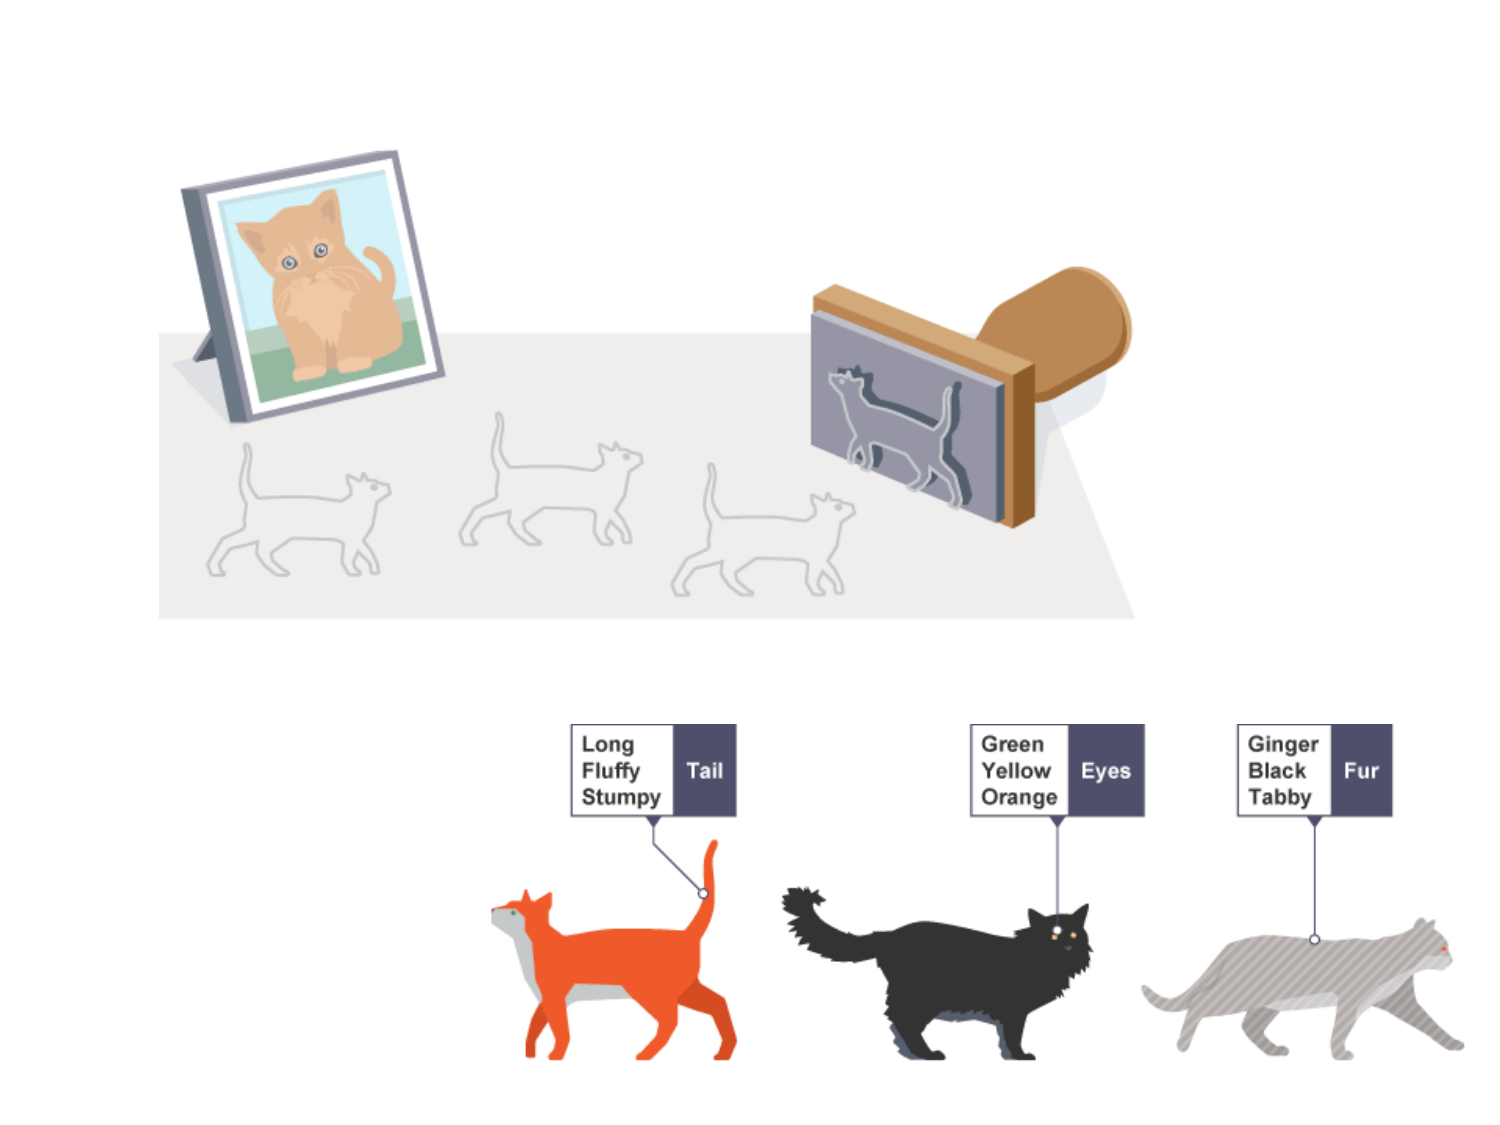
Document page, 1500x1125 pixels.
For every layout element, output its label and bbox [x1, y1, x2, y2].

picture [159, 148, 1135, 622]
picture [489, 724, 1466, 1063]
